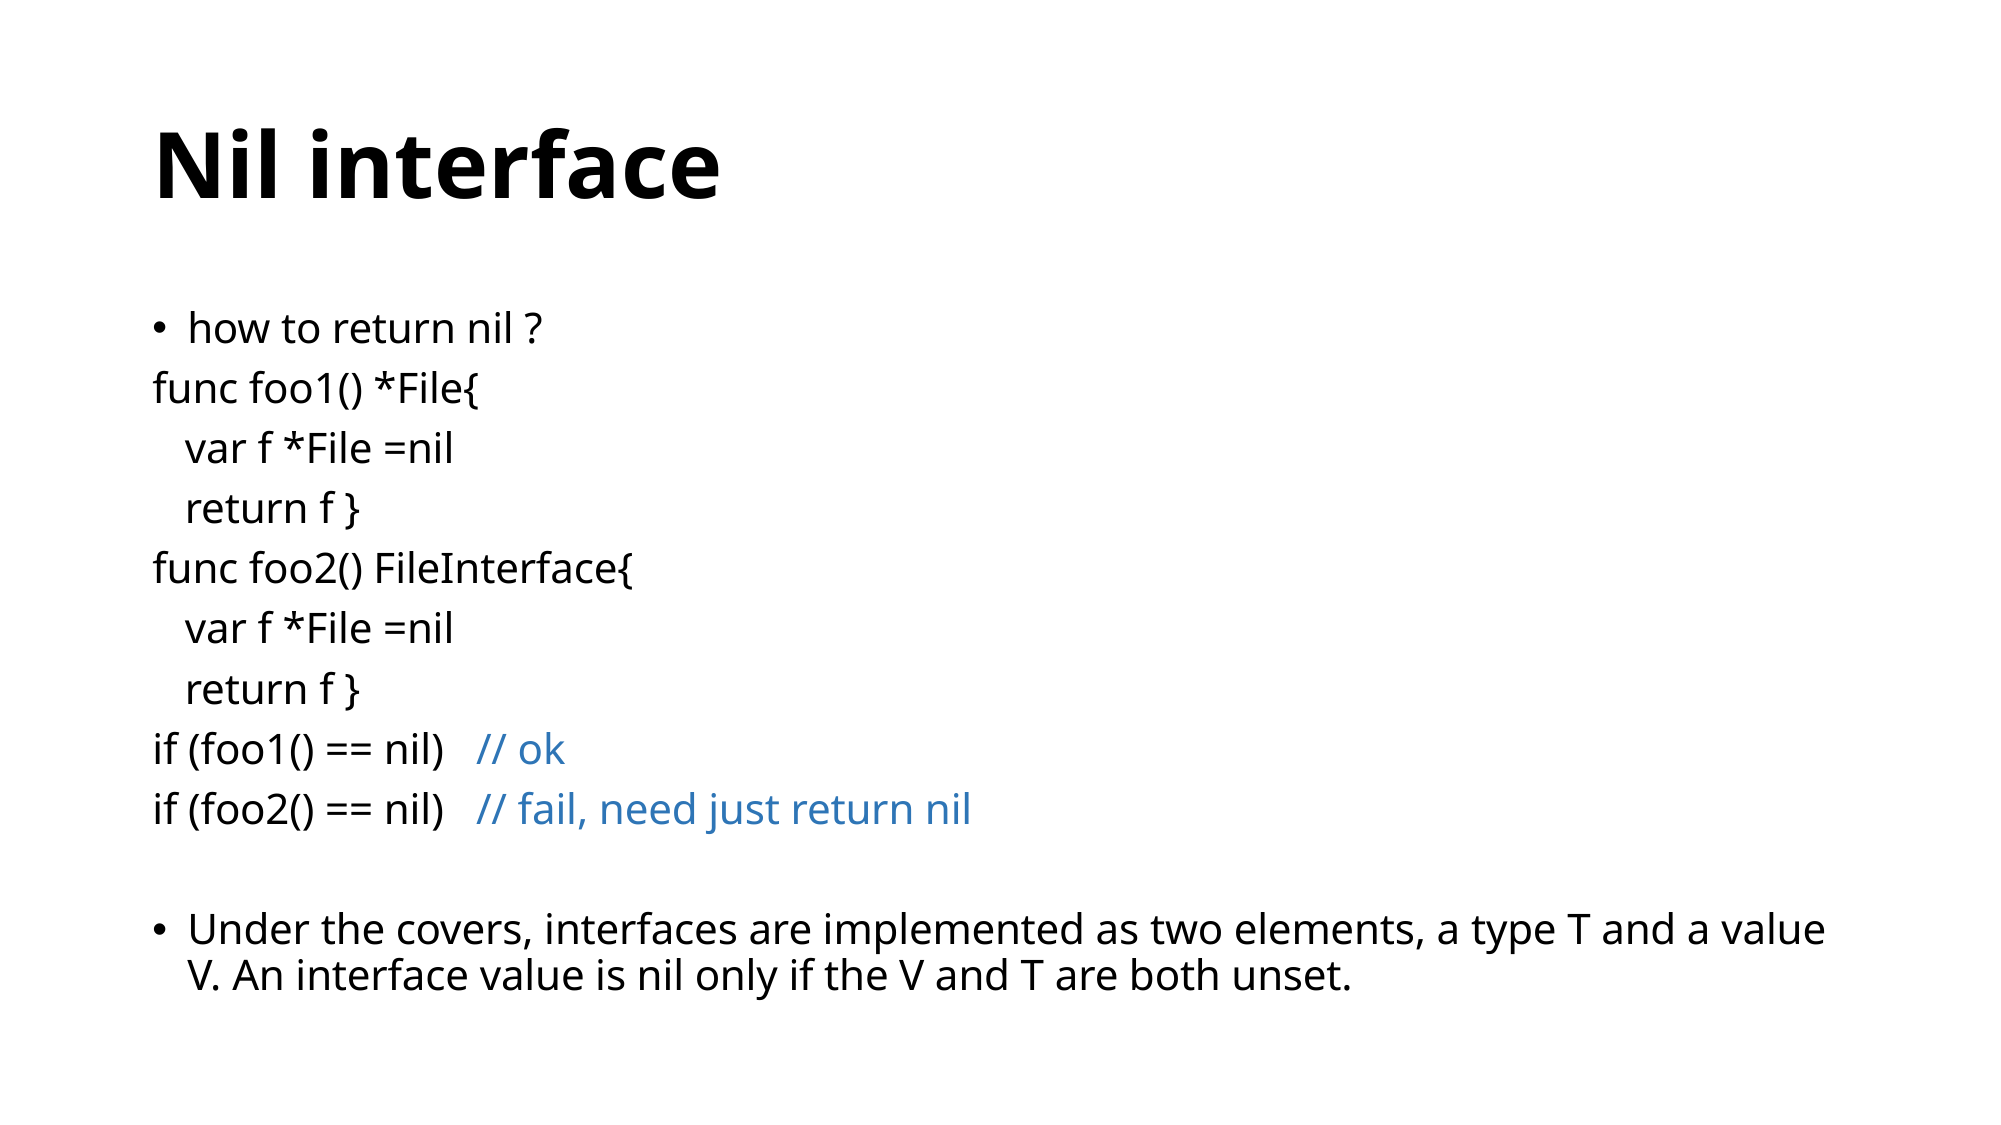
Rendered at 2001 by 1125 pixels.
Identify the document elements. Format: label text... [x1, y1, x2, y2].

title Nil interface [137, 59, 1863, 278]
list how to return nil ? func foo1() *File{ var f *File =nil return f } func foo2() FileInterface{ var f *File =nil return f } if (foo1() == nil) // ok if (foo2() == nil) // fail, need just return nil Under the covers, interfaces are implemented as two elements, a type T and a value V. An interface value is nil only if the V and T are both unset. [137, 299, 1863, 1014]
